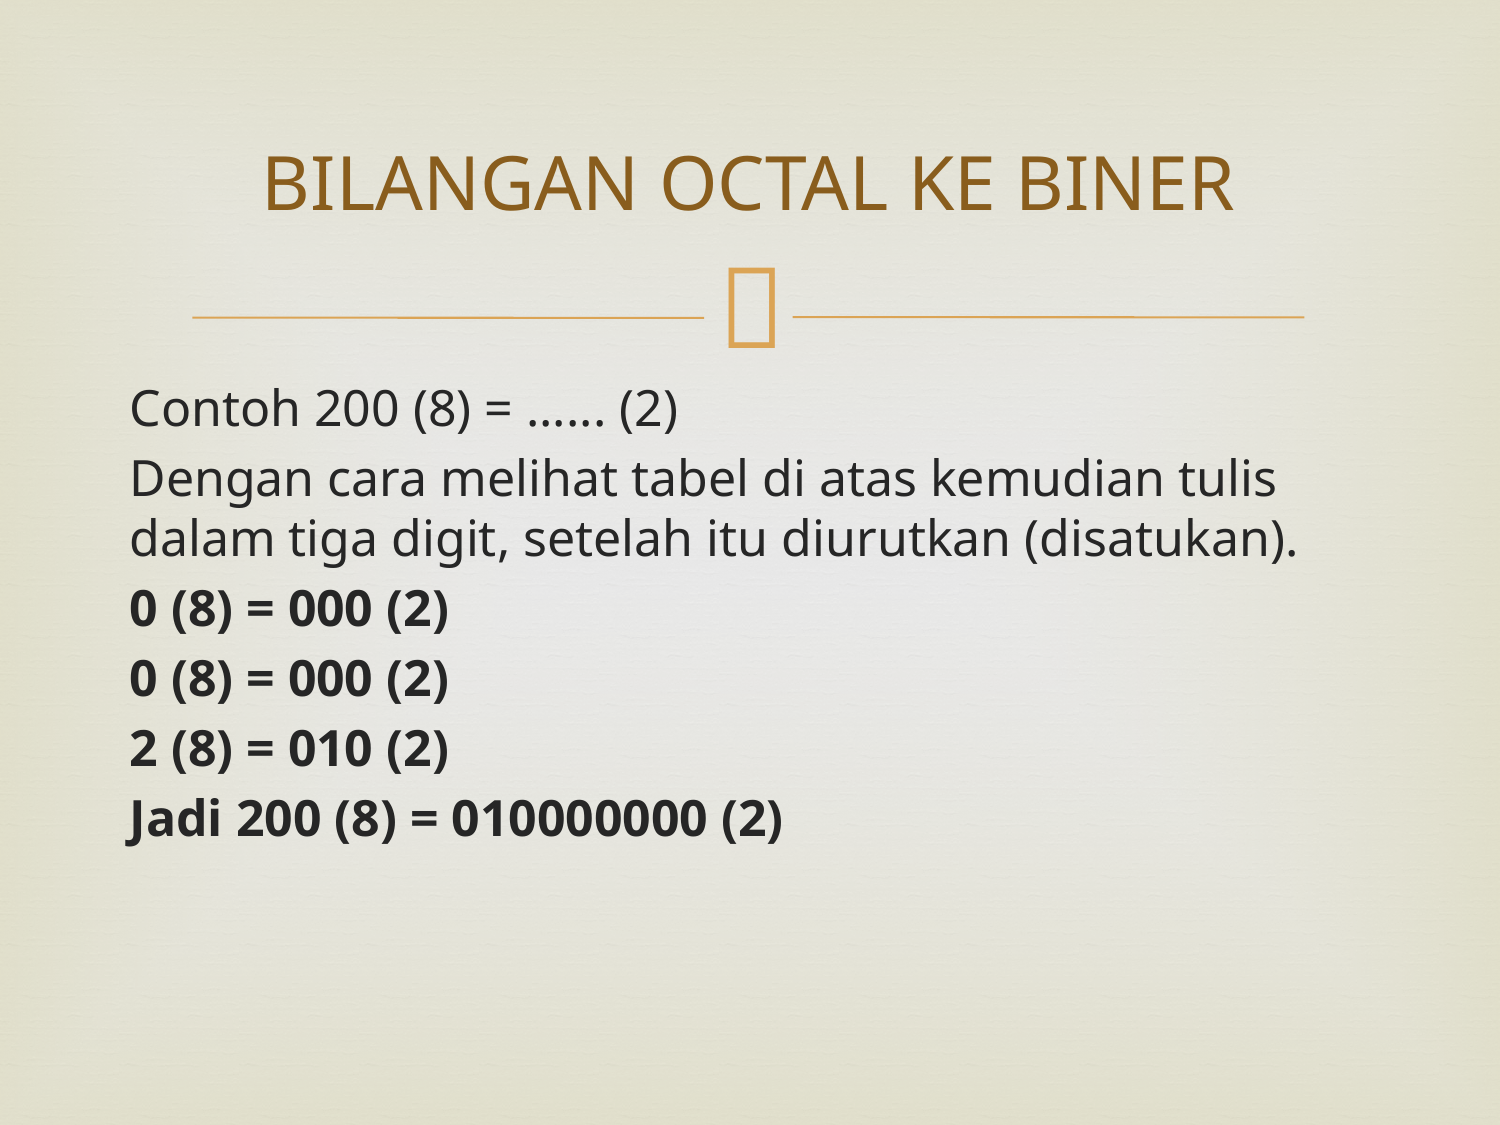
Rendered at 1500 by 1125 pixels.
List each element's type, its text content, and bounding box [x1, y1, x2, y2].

list Contoh 200 (8) = ...... (2) Dengan cara melihat tabel di atas kemudian tulis dalam tiga digit, setelah itu diurutkan (disatukan). 0 (8) = 000 (2) 0 (8) = 000 (2) 2 (8) = 010 (2) Jadi 200 (8) = 010000000 (2) [114, 368, 1386, 1005]
title BILANGAN OCTAL KE BINER [112, 93, 1386, 267]
